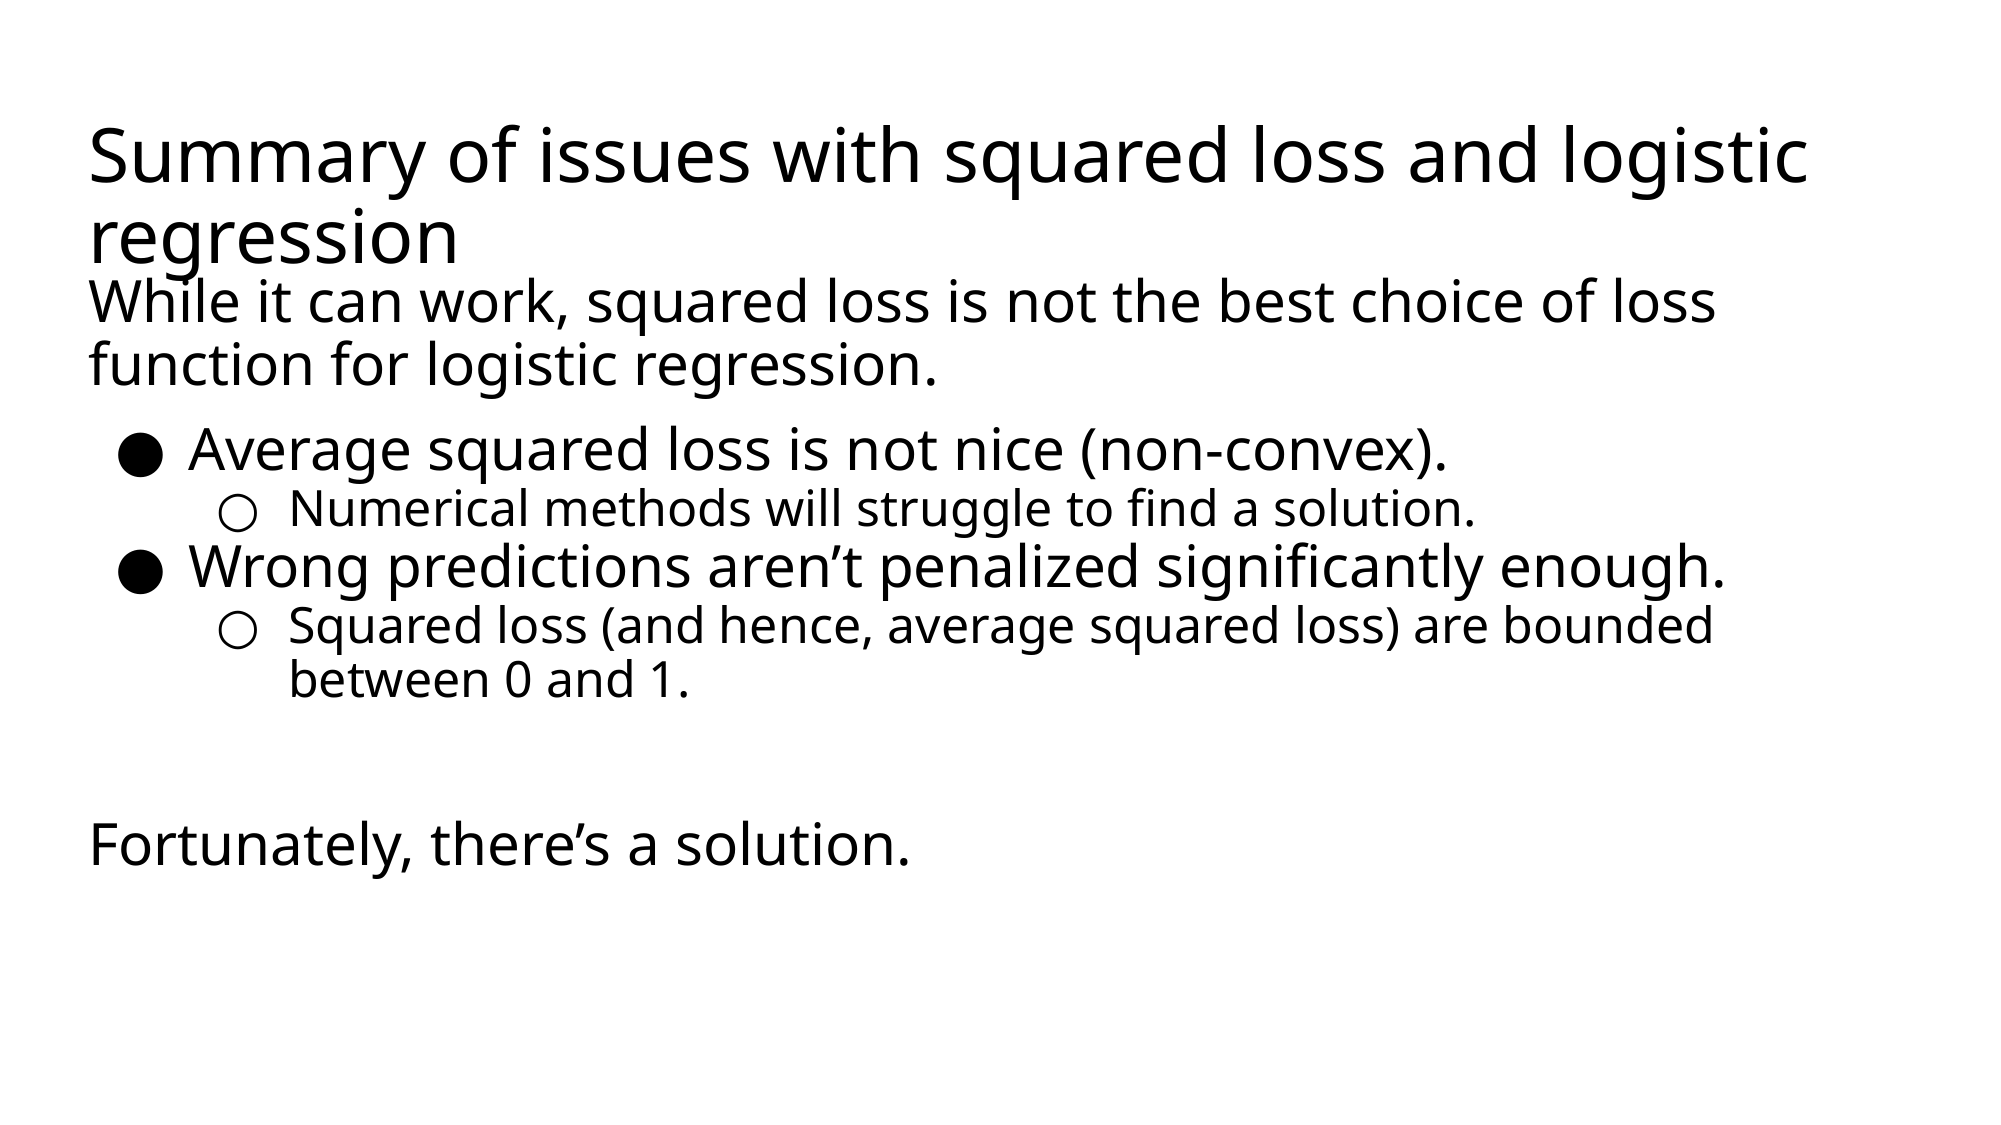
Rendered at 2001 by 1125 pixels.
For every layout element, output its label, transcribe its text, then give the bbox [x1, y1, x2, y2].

title Summary of issues with squared loss and logistic regression [68, 97, 1932, 223]
list While it can work, squared loss is not the best choice of loss function for logistic regression. Average squared loss is not nice (non-convex). Numerical methods will struggle to find a solution. Wrong predictions aren’t penalized significantly enough. Squared loss (and hence, average squared loss) are bounded between 0 and 1. Fortunately, there’s a solution. [68, 252, 1932, 1000]
